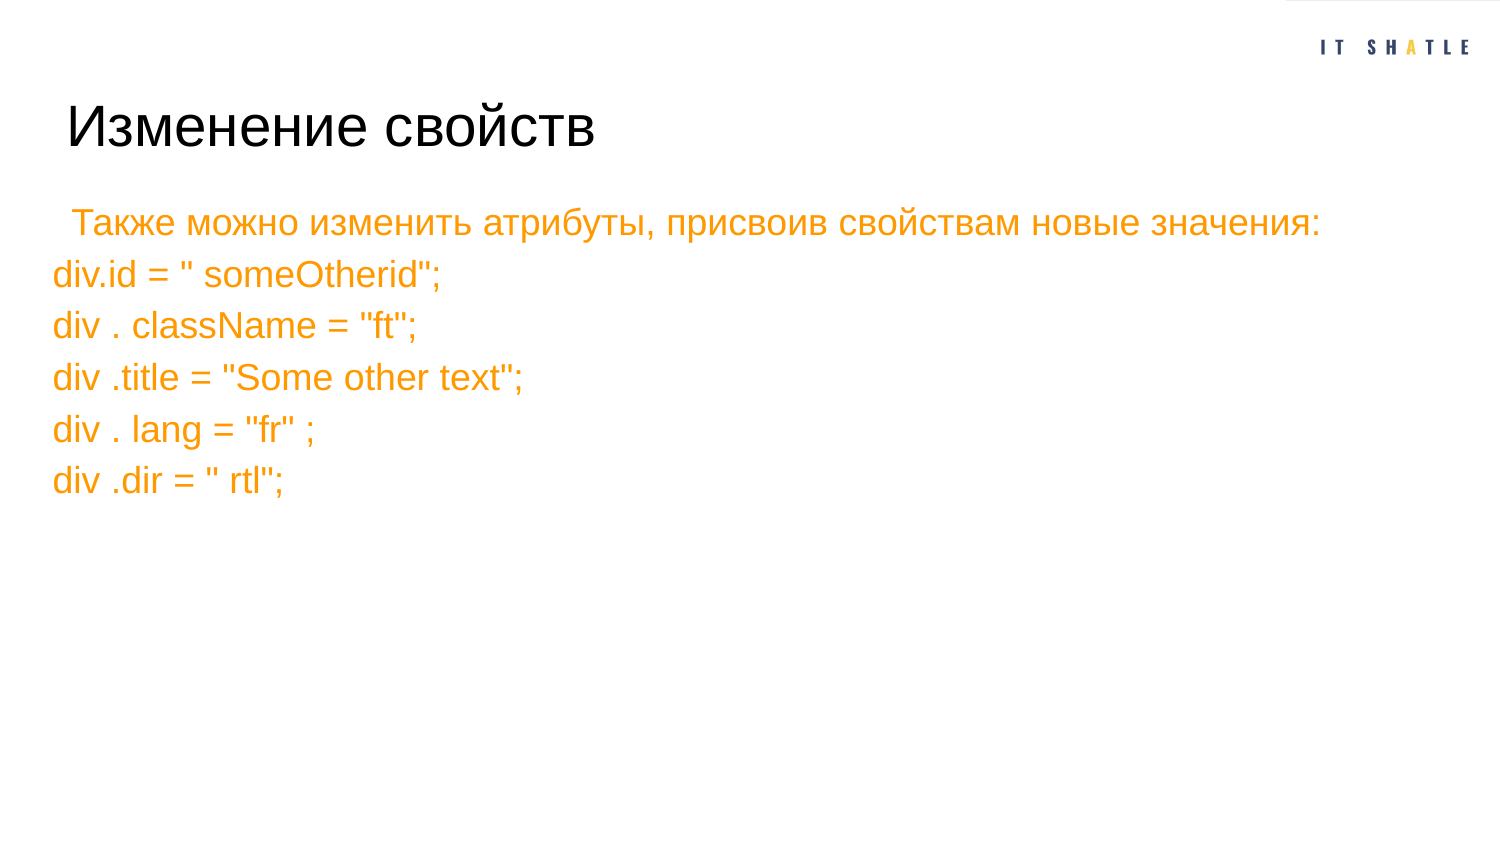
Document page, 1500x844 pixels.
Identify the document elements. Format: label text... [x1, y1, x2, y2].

title Изменение свойств [51, 72, 1449, 167]
picture [1286, 0, 1500, 97]
list Также можно изменить атрибуты, присвоив свойствам новые значения: div.id = " someOtherid"; div . className = "ft"; div .title = "Some other text"; div . lang = "fr" ; div .dir = " rtl"; [37, 176, 1436, 844]
